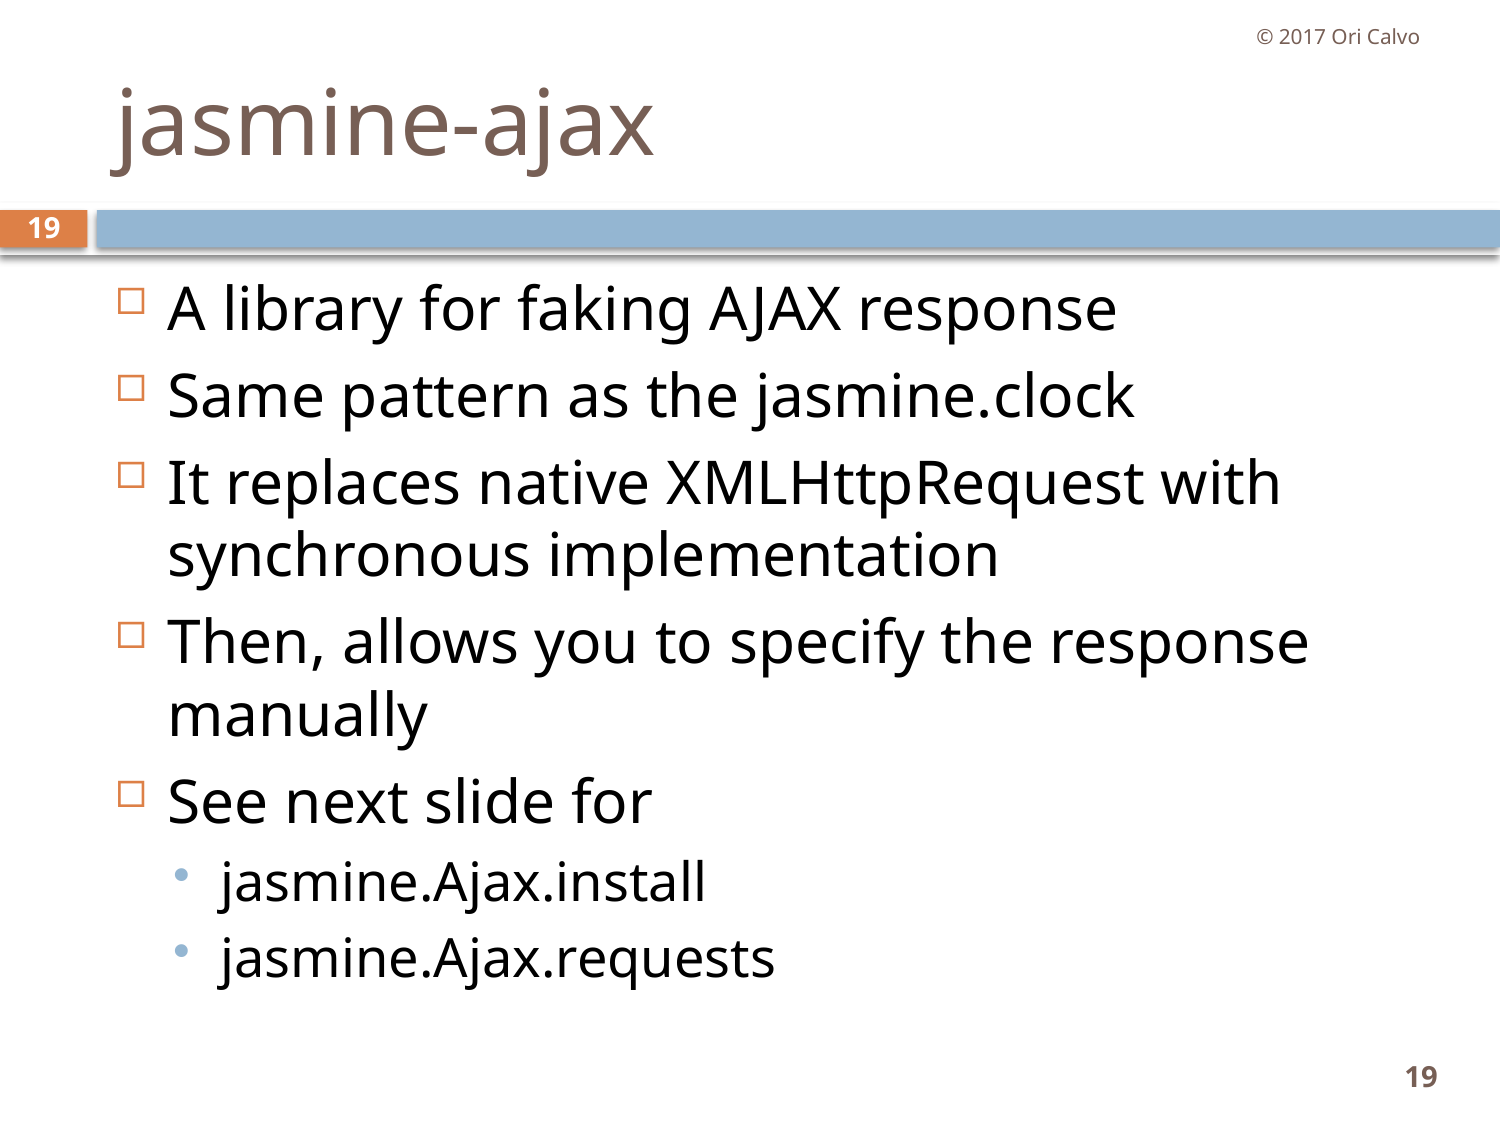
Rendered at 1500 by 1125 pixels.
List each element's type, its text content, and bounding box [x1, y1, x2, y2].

footer © 2017 Ori Calvo [1241, 7, 1490, 68]
slide_number 19 [0, 208, 88, 249]
list A library for faking AJAX response Same pattern as the jasmine.clock It replaces native XMLHttpRequest with synchronous implementation Then, allows you to specify the response manually See next slide for jasmine.Ajax.install jasmine.Ajax.requests [100, 262, 1438, 1000]
title jasmine-ajax [100, 37, 1438, 200]
